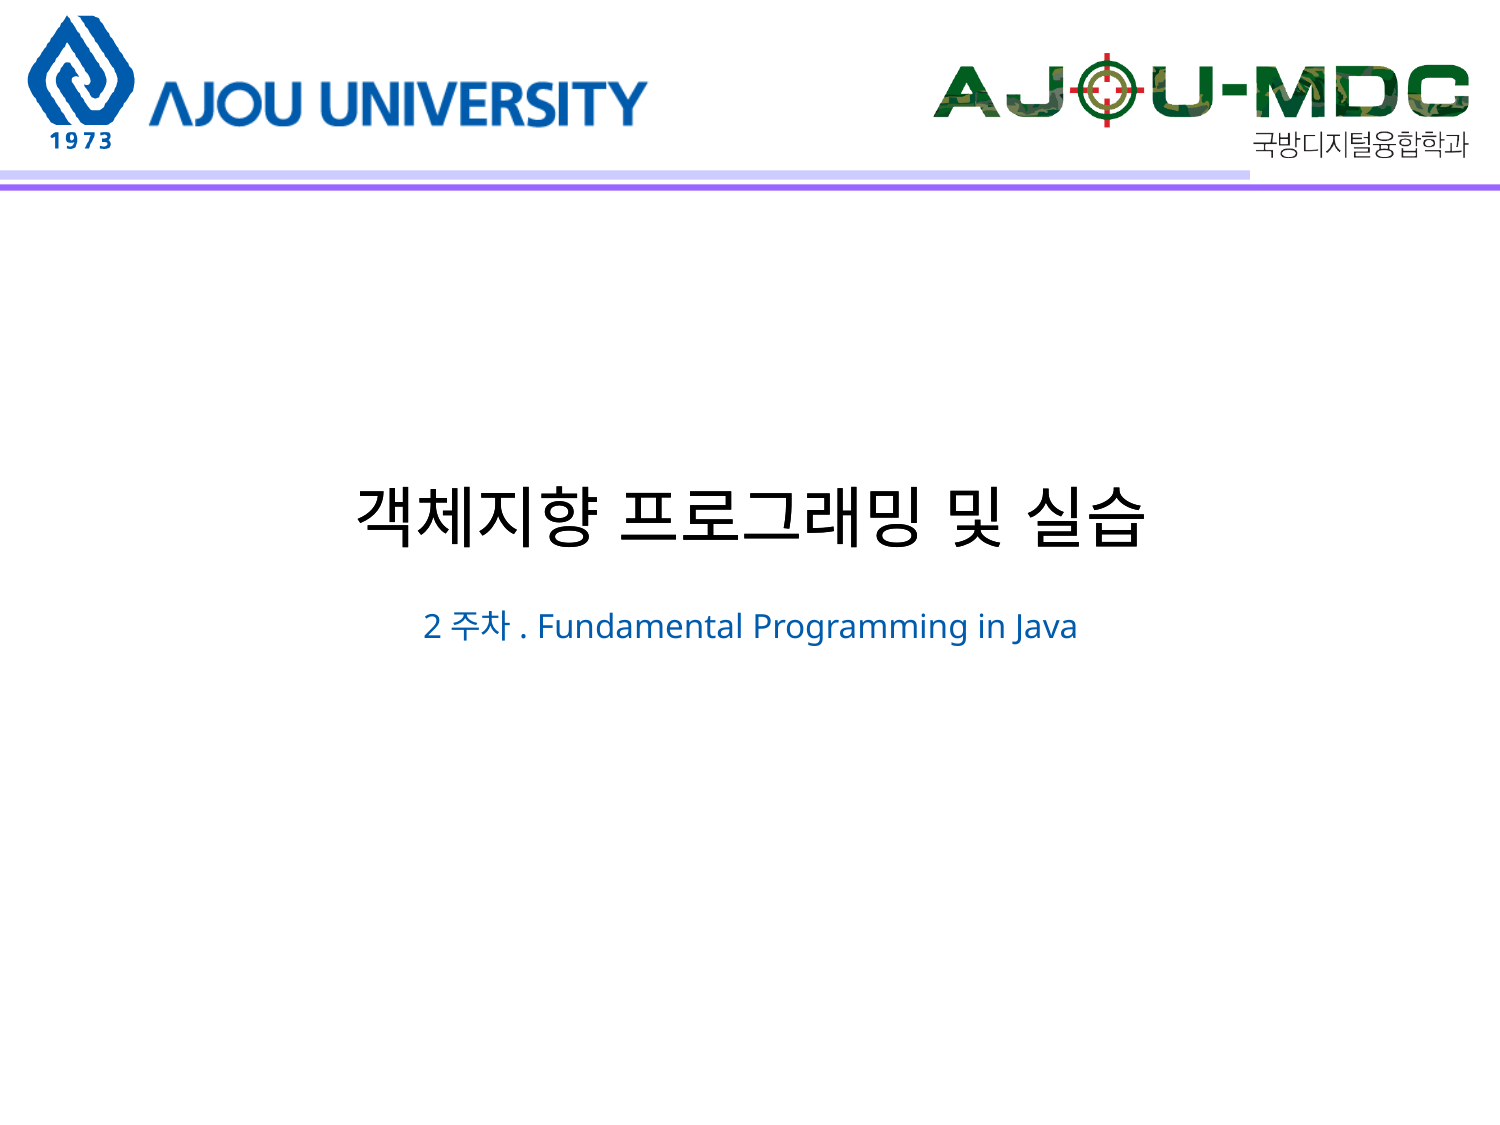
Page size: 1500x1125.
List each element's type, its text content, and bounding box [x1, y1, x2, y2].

picture [927, 49, 1477, 166]
text_box 객체지향 프로그래밍 및 실습 [339, 467, 1164, 563]
picture [17, 8, 664, 157]
text_box 2주차. Fundamental Programming in Java [408, 597, 1095, 653]
